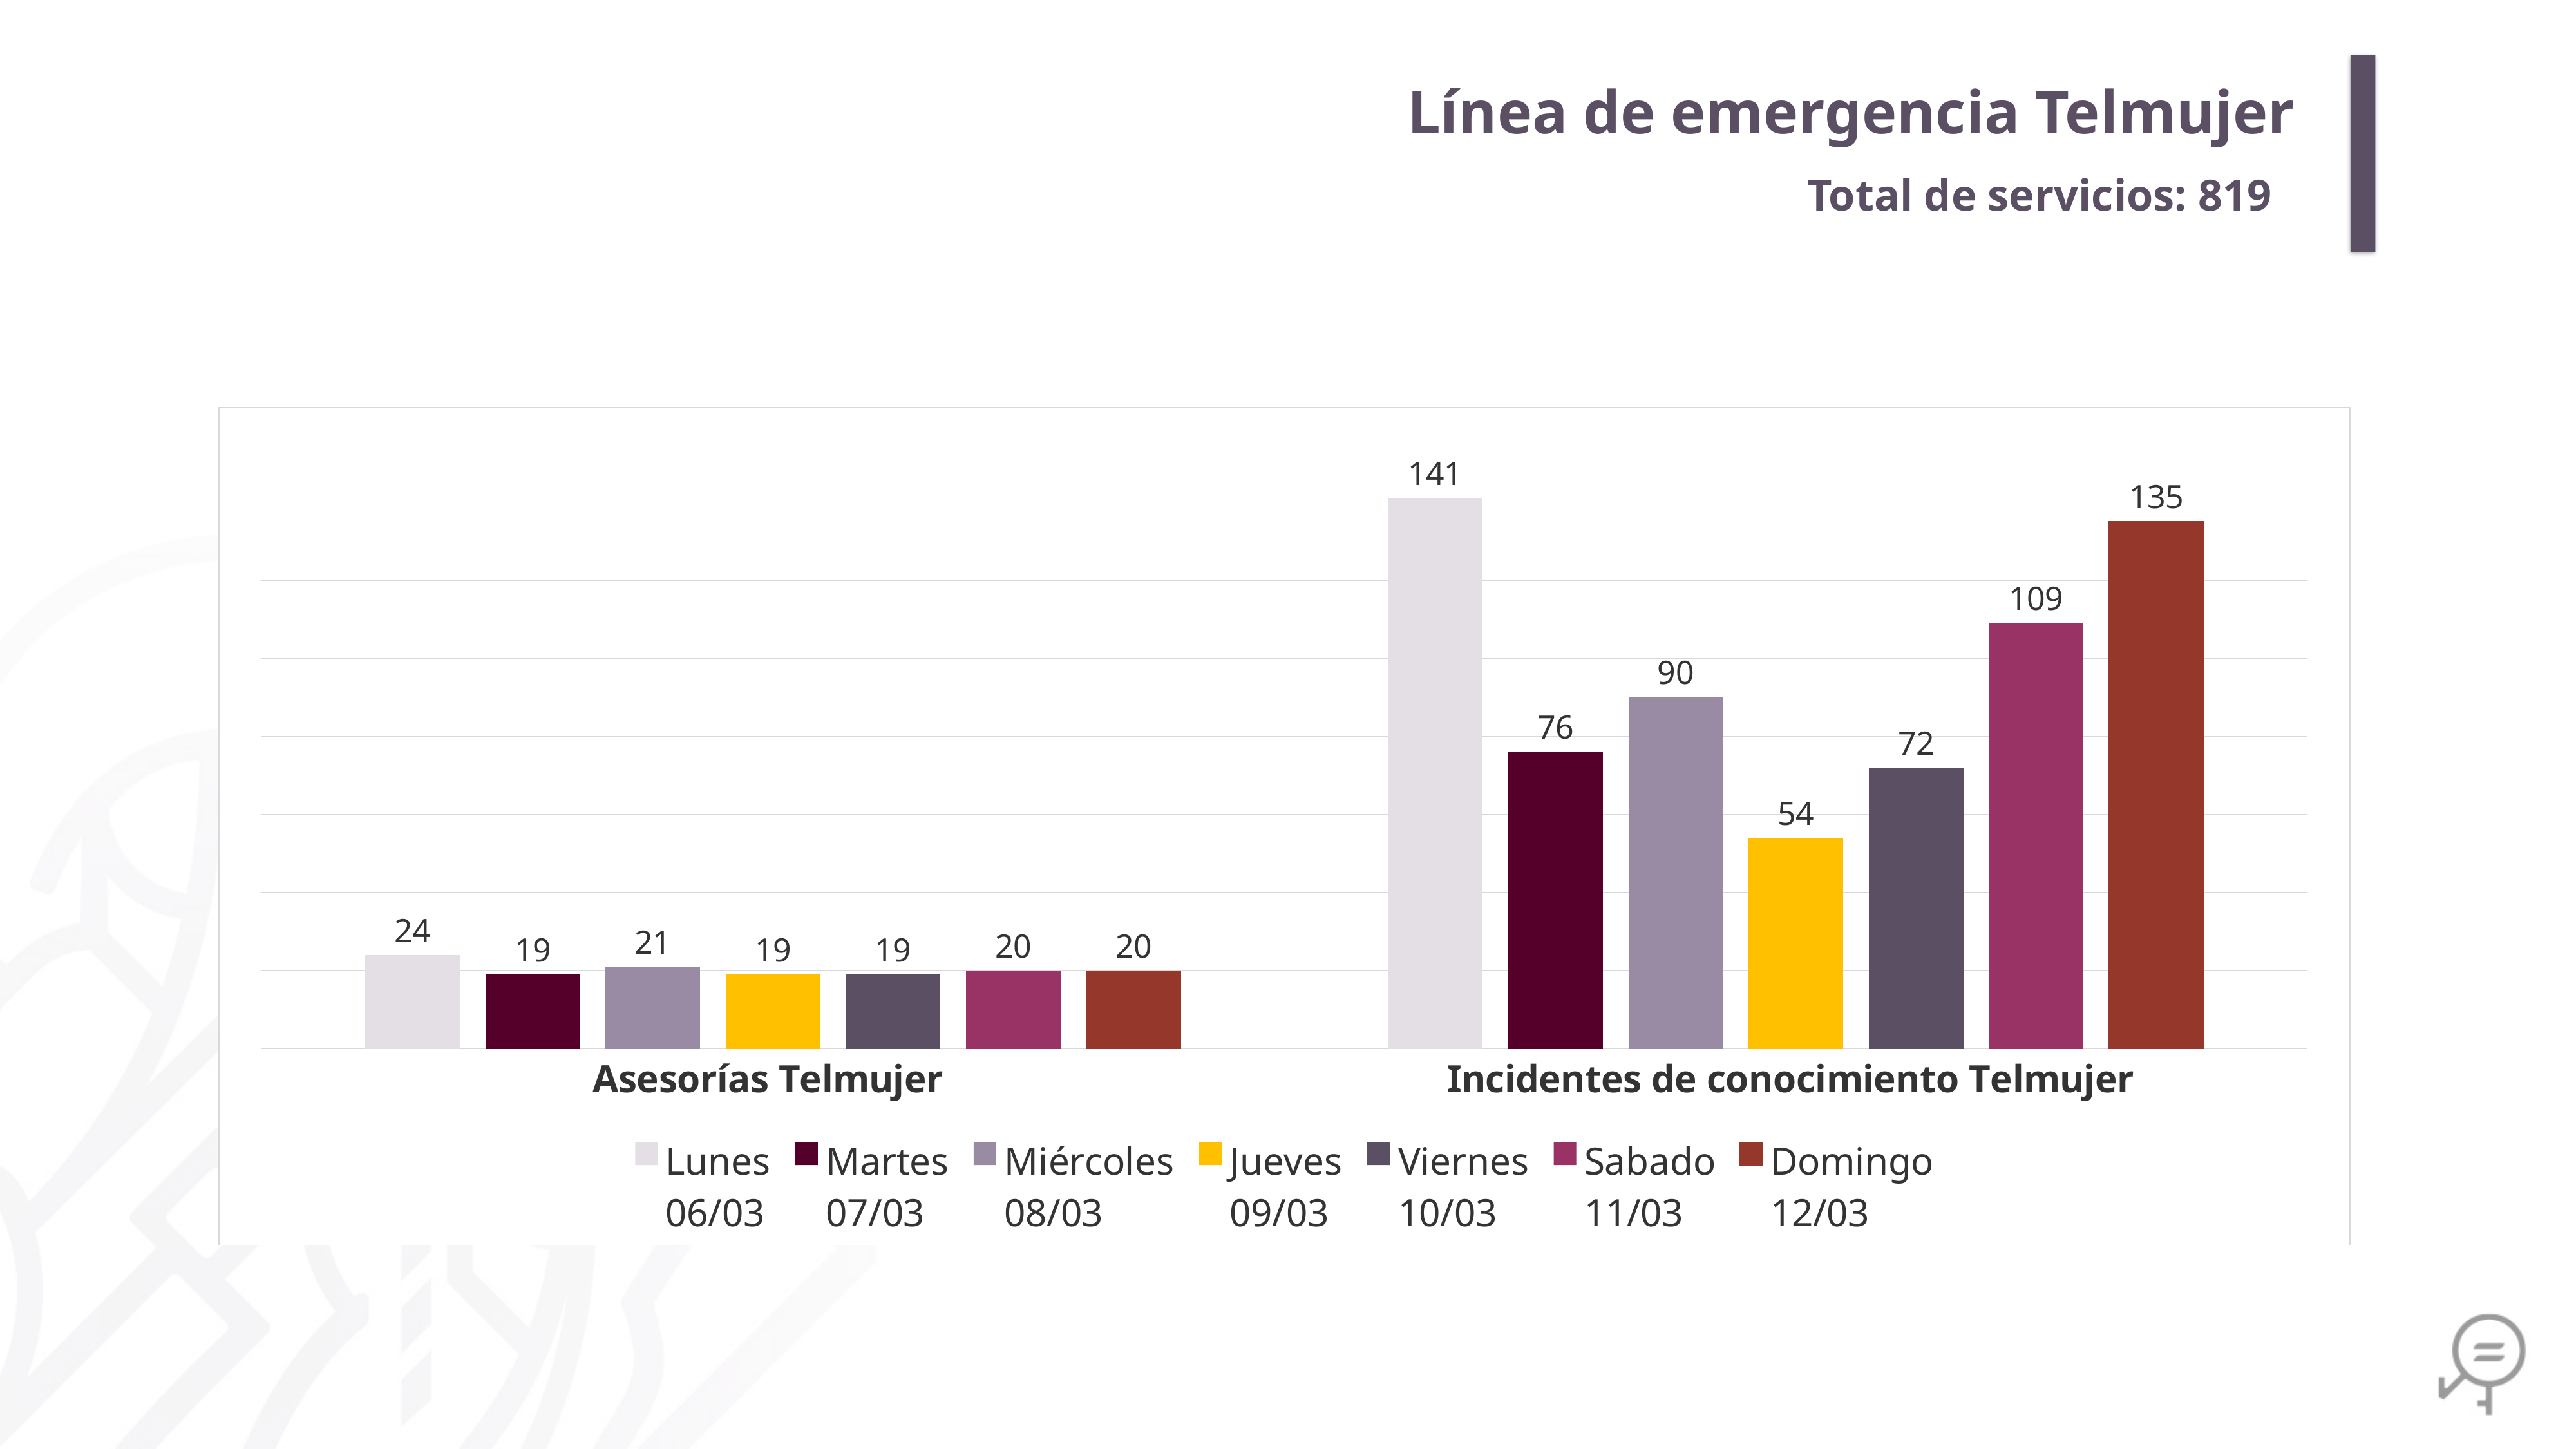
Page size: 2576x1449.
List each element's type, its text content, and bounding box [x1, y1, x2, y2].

text_box [2350, 55, 2376, 252]
chart [218, 406, 2351, 1246]
text_box Total de servicios: 819 [1797, 163, 2315, 225]
text_box Línea de emergencia Telmujer [353, 64, 2315, 164]
